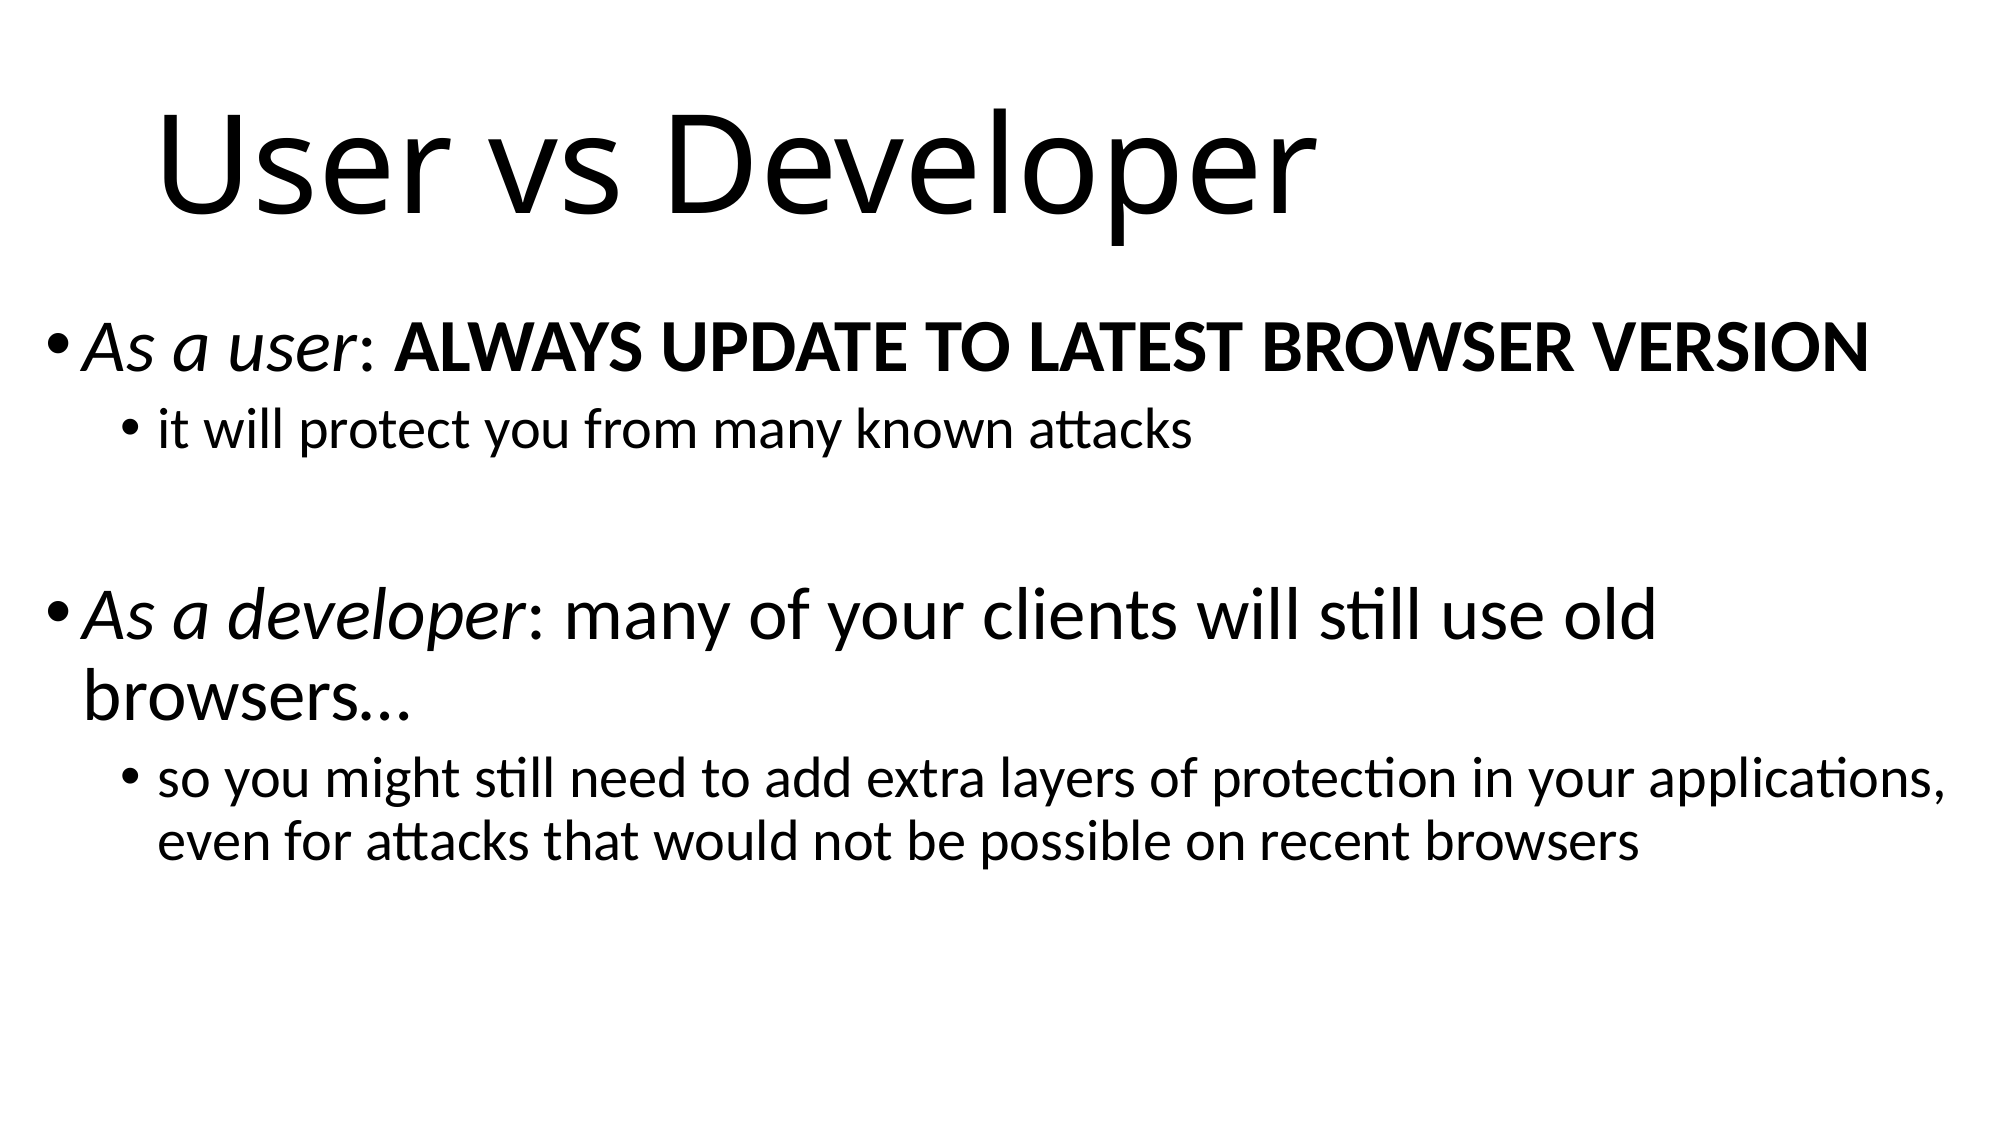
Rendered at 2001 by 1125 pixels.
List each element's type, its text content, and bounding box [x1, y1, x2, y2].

list As a user: ALWAYS UPDATE TO LATEST BROWSER VERSION it will protect you from many known attacks As a developer: many of your clients will still use old browsers… so you might still need to add extra layers of protection in your applications, even for attacks that would not be possible on recent browsers [30, 299, 1981, 1105]
title User vs Developer [137, 59, 1863, 278]
